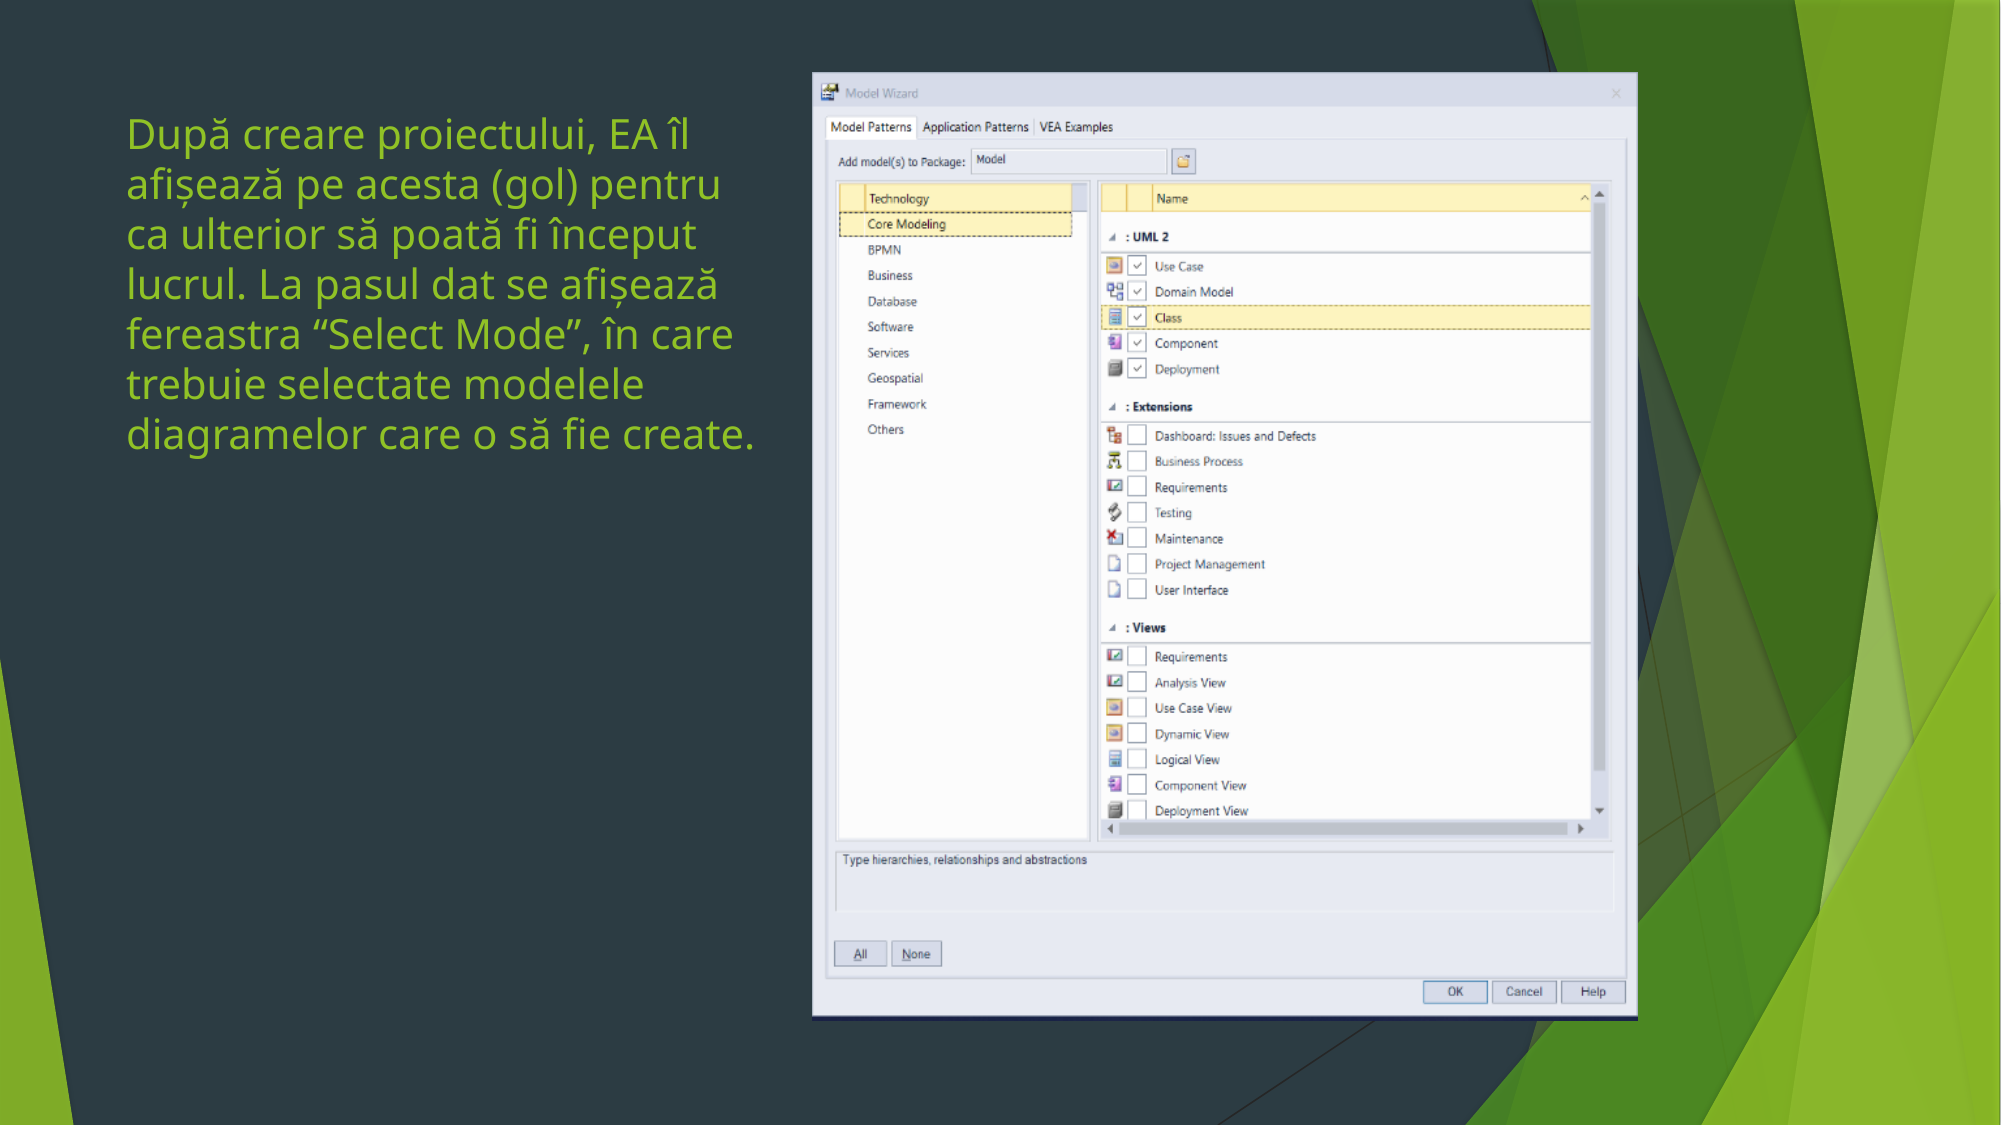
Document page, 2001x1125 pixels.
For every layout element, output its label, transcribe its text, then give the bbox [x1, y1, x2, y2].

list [811, 72, 1638, 1022]
title După creare proiectului, EA îl afișează pe acesta (gol) pentru ca ulterior să poată fi început lucrul. La pasul dat se afișează fereastra “Select Mode”, în care trebuie selectate modelele diagramelor care o să fie create. [111, 99, 780, 988]
